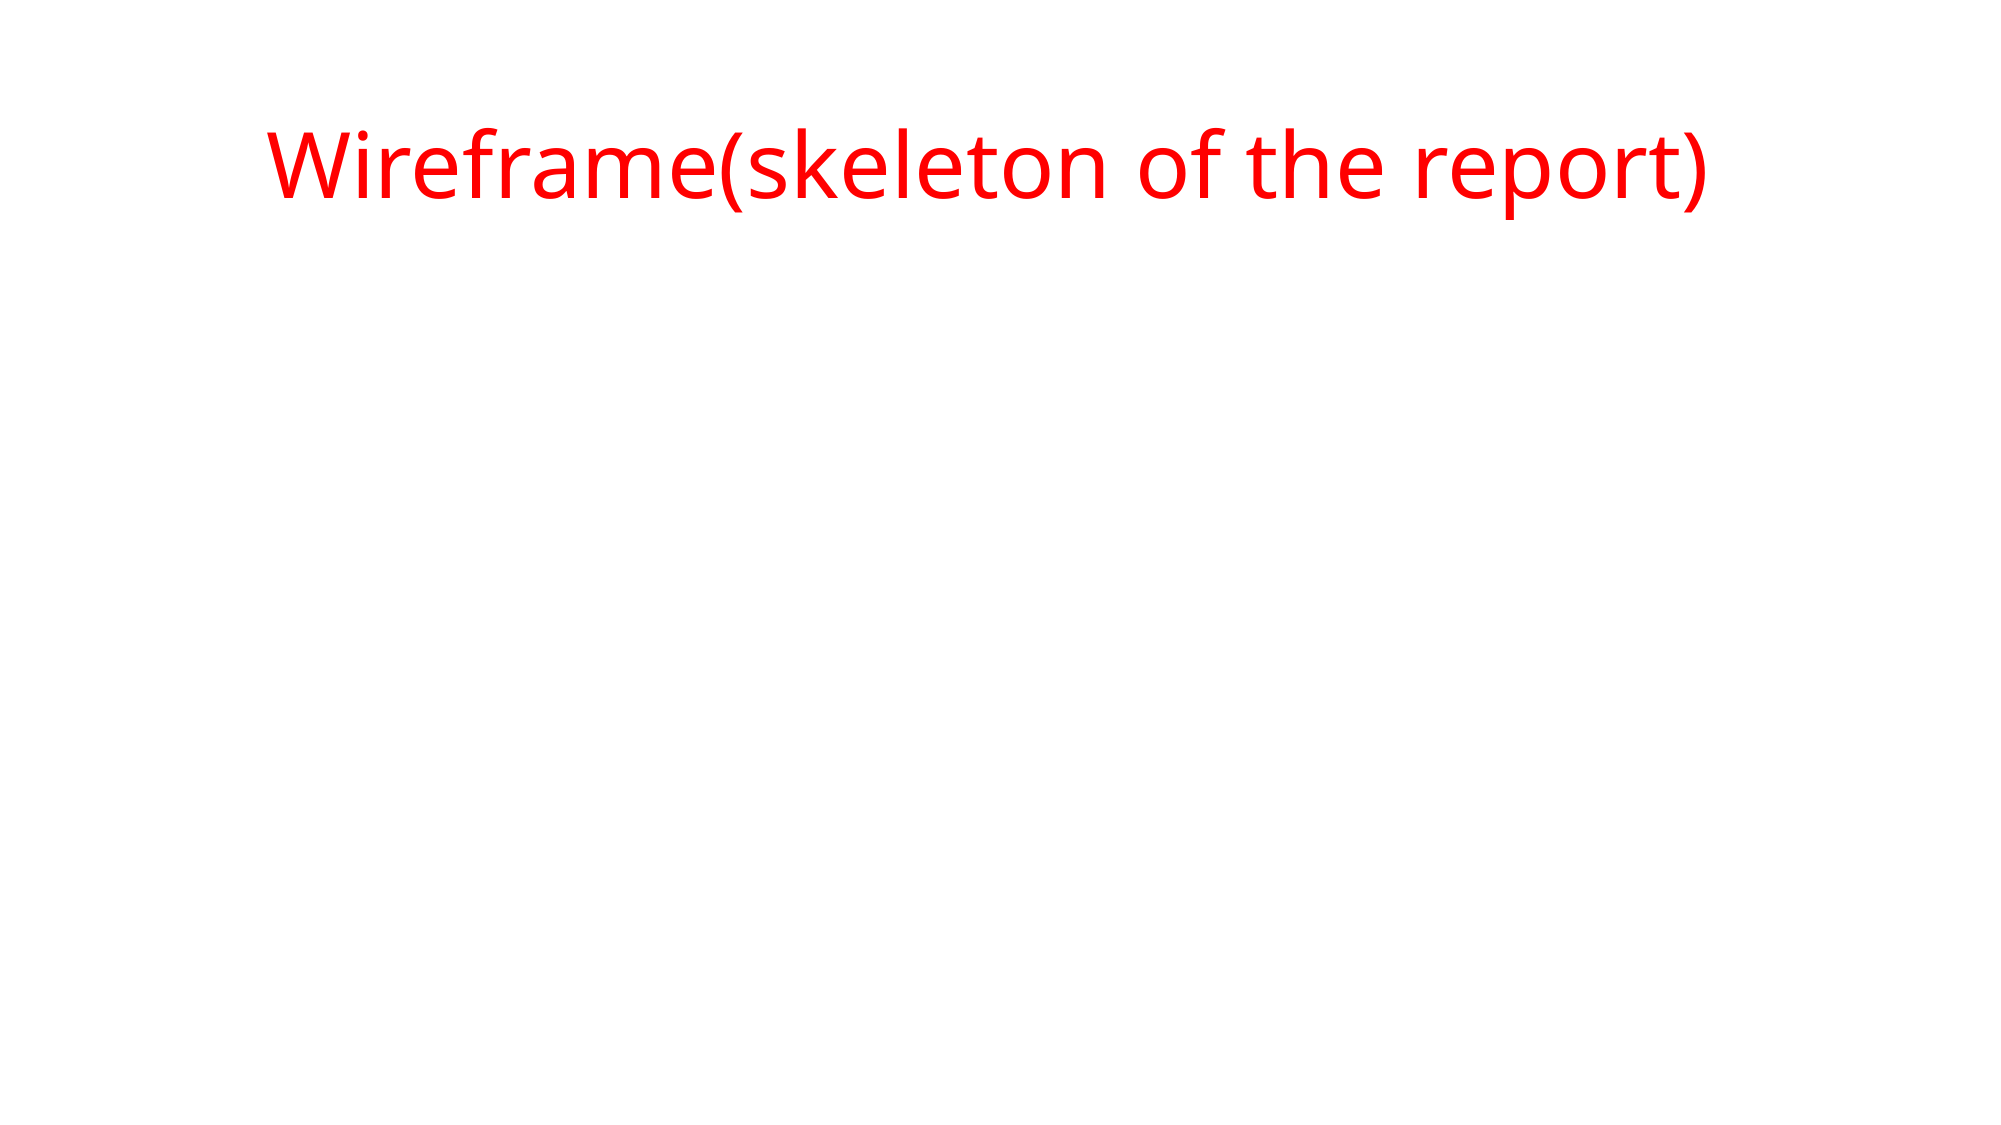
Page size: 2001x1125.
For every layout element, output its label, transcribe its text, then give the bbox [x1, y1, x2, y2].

title Wireframe(skeleton of the report) [137, 59, 1863, 278]
